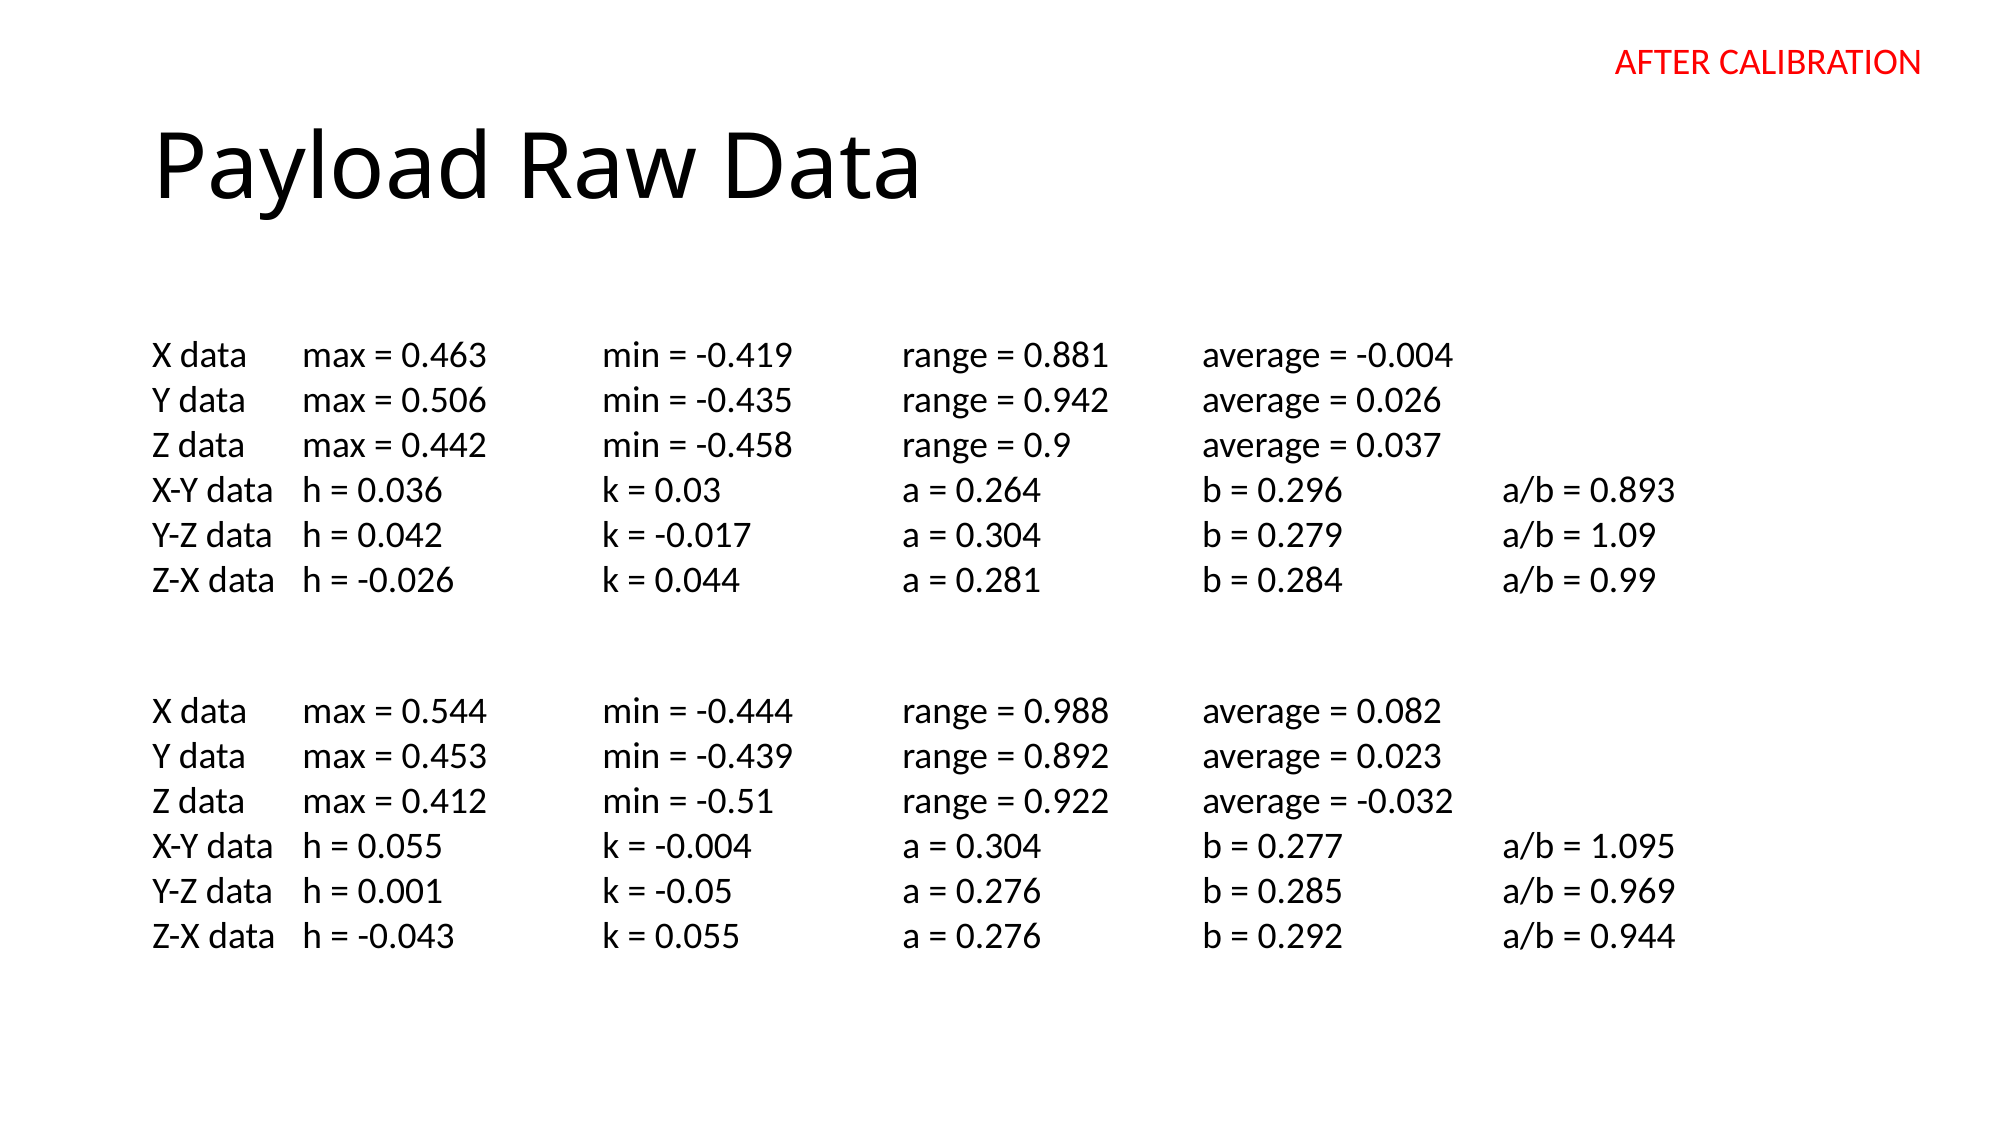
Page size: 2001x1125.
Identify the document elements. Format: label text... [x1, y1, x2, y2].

text_box AFTER CALIBRATION [1600, 29, 1938, 90]
text_box X data max = 0.544 min = -0.444 range = 0.988 average = 0.082 Y data max = 0.453 min = -0.439 range = 0.892 average = 0.023 Z data max = 0.412 min = -0.51 range = 0.922 average = -0.032 X-Y data h = 0.055 k = -0.004 a = 0.304 b = 0.277 a/b = 1.095 Y-Z data h = 0.001 k = -0.05 a = 0.276 b = 0.285 a/b = 0.969 Z-X data h = -0.043 k = 0.055 a = 0.276 b = 0.292 a/b = 0.944 [137, 678, 1975, 963]
text_box X data max = 0.463 min = -0.419 range = 0.881 average = -0.004 Y data max = 0.506 min = -0.435 range = 0.942 average = 0.026 Z data max = 0.442 min = -0.458 range = 0.9 average = 0.037 X-Y data h = 0.036 k = 0.03 a = 0.264 b = 0.296 a/b = 0.893 Y-Z data h = 0.042 k = -0.017 a = 0.304 b = 0.279 a/b = 1.09 Z-X data h = -0.026 k = 0.044 a = 0.281 b = 0.284 a/b = 0.99 [137, 322, 1921, 608]
title Payload Raw Data [137, 59, 1863, 278]
